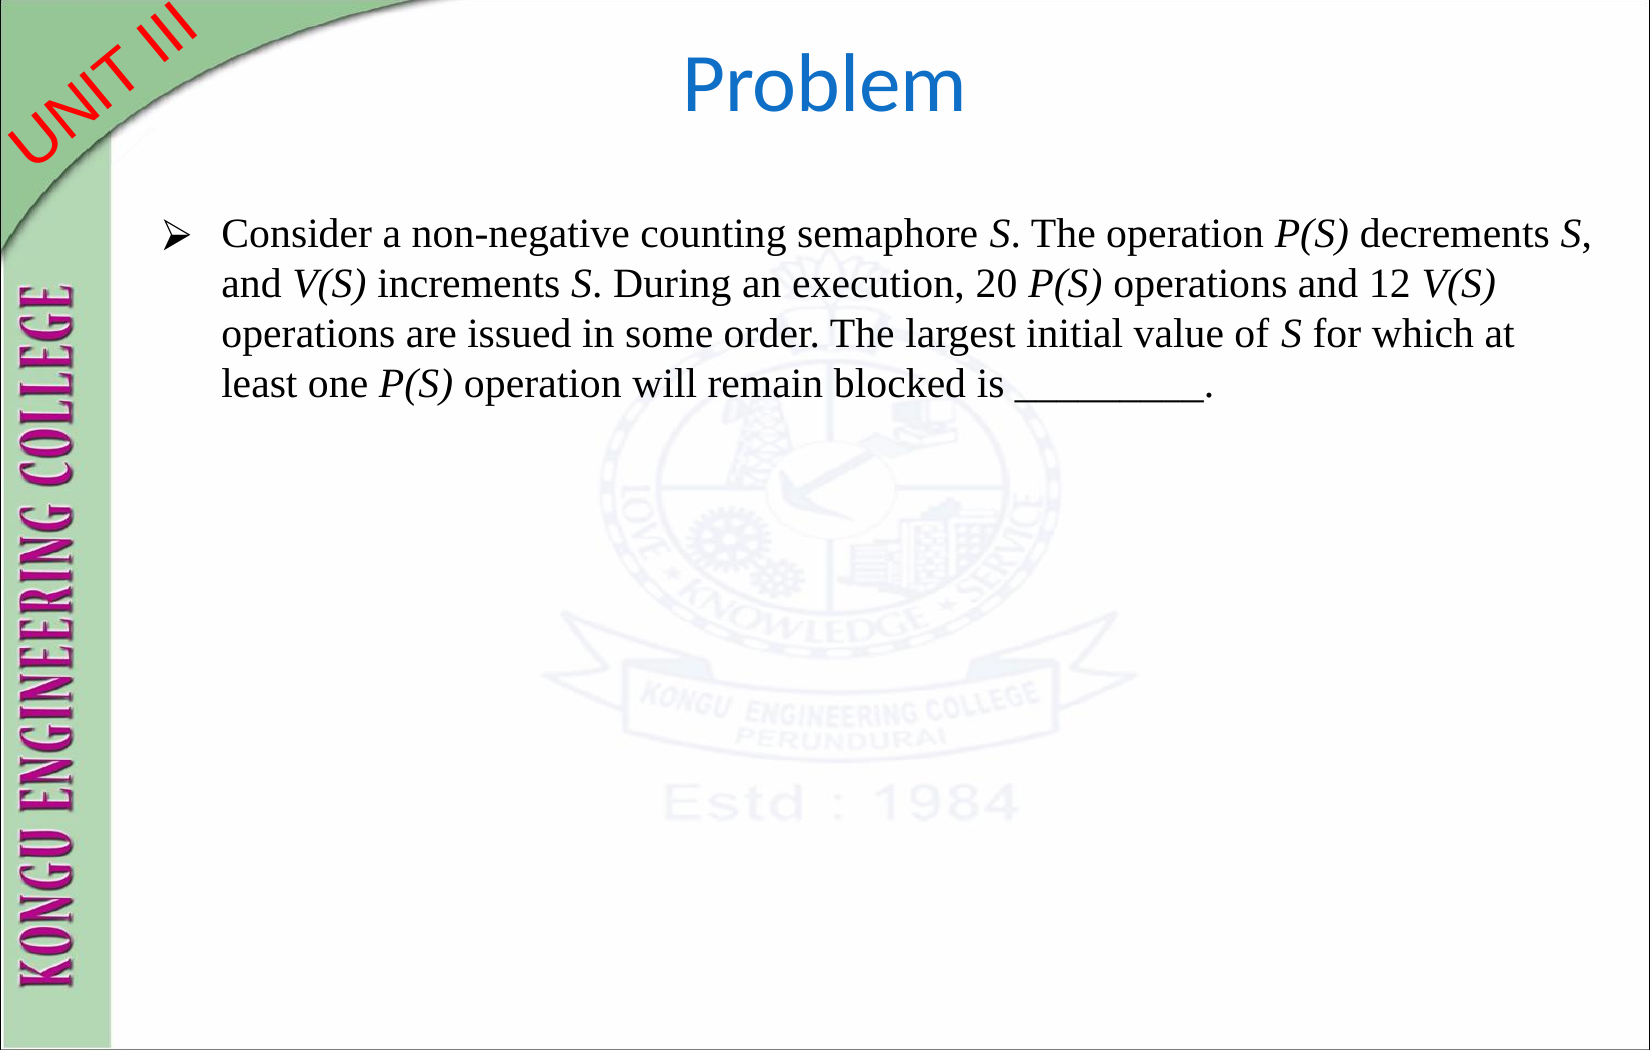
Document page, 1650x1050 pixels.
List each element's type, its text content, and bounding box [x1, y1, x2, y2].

title Problem [82, 0, 1568, 129]
picture [0, 0, 1650, 1050]
list Consider a non-negative counting semaphore S. The operation P(S) decrements S, and V(S) increments S. During an execution, 20 P(S) operations and 12 V(S) operations are issued in some order. The largest initial value of S for which at least one P(S) operation will remain blocked is _________. [123, 198, 1609, 871]
